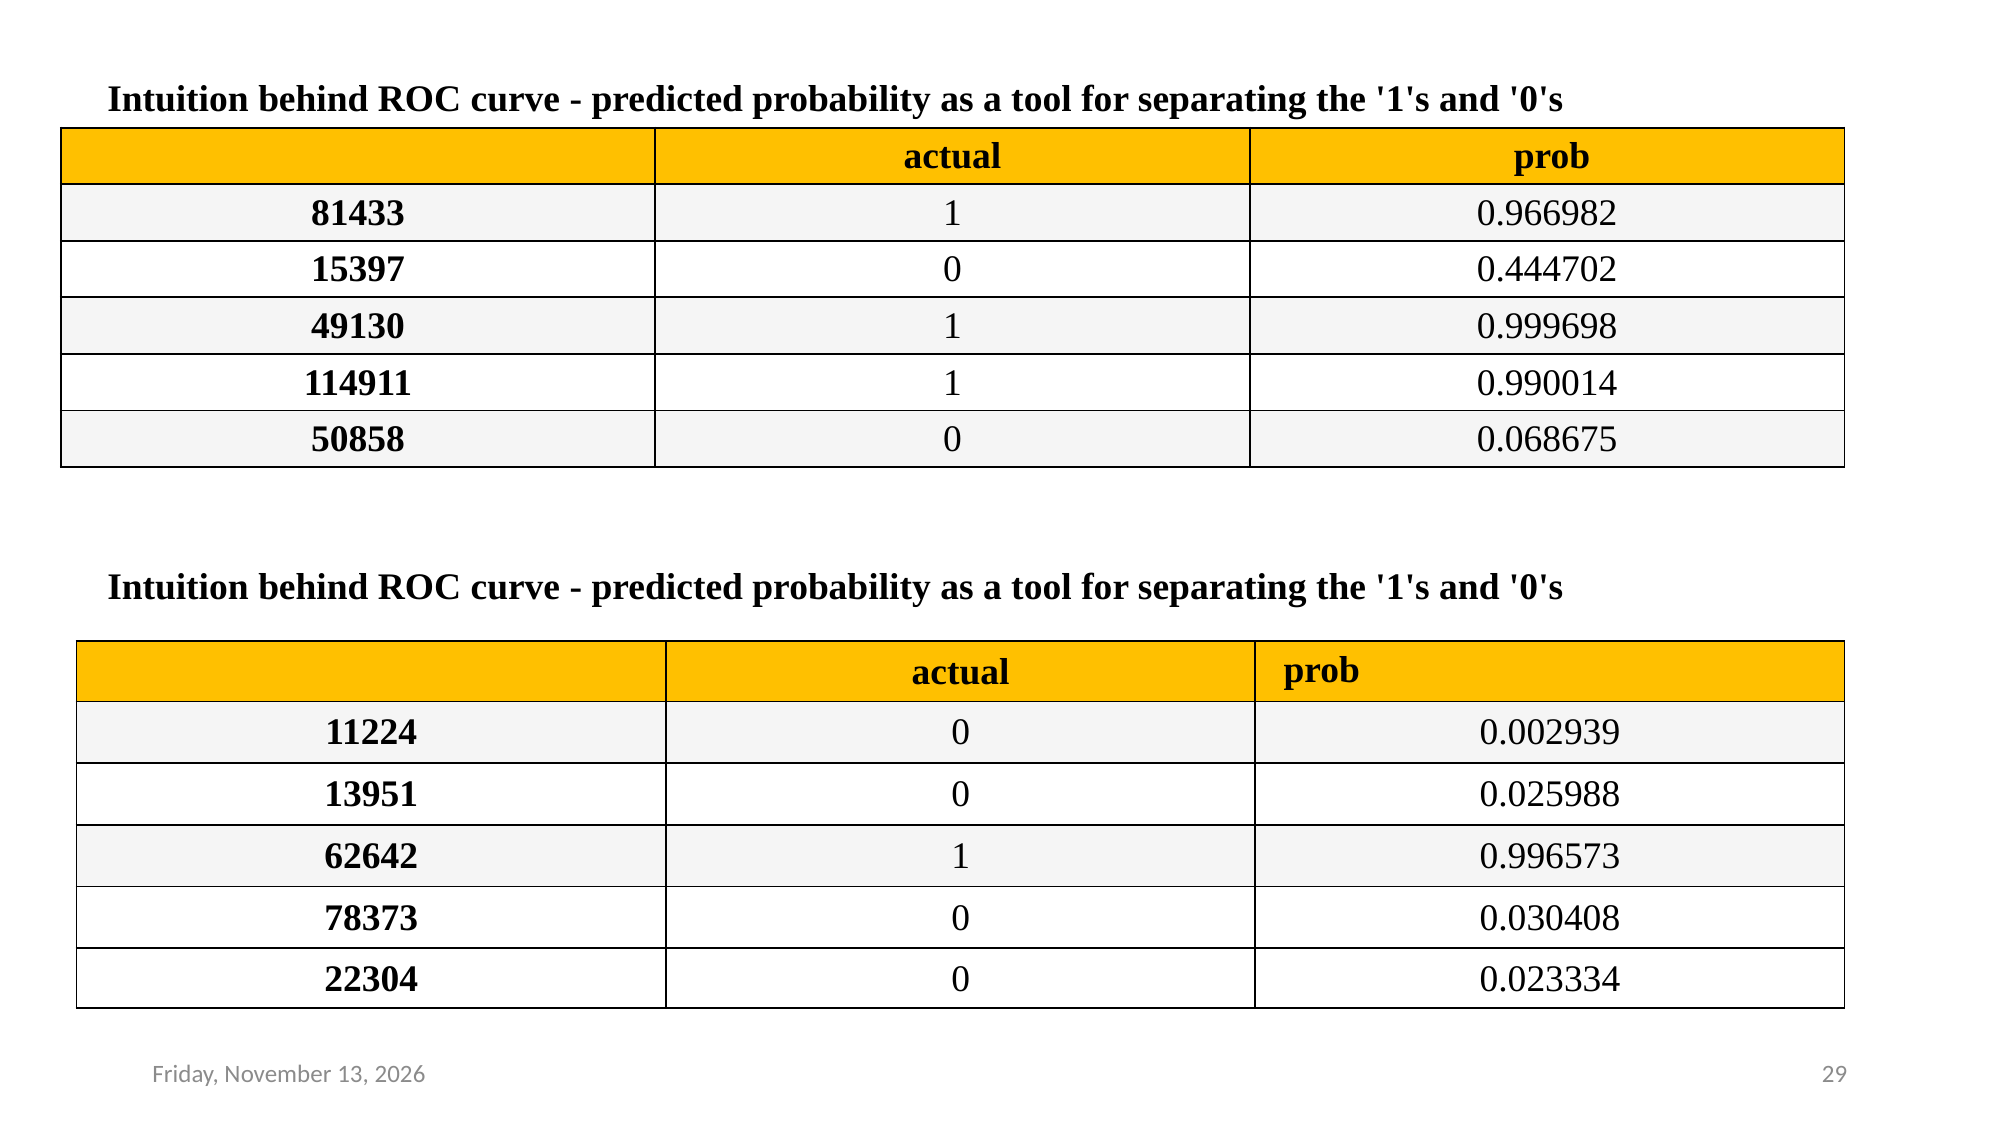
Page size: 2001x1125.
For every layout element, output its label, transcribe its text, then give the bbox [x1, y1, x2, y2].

table_header actual [656, 129, 1249, 183]
table_cell 0.999698 [1251, 298, 1844, 353]
table_cell 0.030408 [1256, 887, 1844, 947]
table_cell 1 [656, 298, 1249, 353]
table_cell 0 [656, 242, 1249, 296]
table_cell 81433 [62, 185, 654, 240]
text_box Intuition behind ROC curve - predicted probability as a tool for separating the '1's and '0's [92, 66, 1957, 127]
table_cell 0 [667, 764, 1254, 824]
table_cell 11224 [77, 702, 665, 762]
table_cell 0.966982 [1251, 185, 1844, 240]
table_cell 62642 [77, 826, 665, 886]
table_header actual [667, 642, 1254, 701]
table_cell 0.002939 [1256, 702, 1844, 762]
table_cell 0.025988 [1256, 764, 1844, 824]
table_cell 0.023334 [1256, 949, 1844, 1007]
table_cell 114911 [62, 355, 654, 410]
slide_number 29 [1412, 1042, 1863, 1103]
table_cell 78373 [77, 887, 665, 947]
table_cell 22304 [77, 949, 665, 1007]
table_cell 1 [667, 826, 1254, 886]
table_cell 0.990014 [1251, 355, 1844, 410]
table_cell 0 [656, 411, 1249, 466]
table_cell 13951 [77, 764, 665, 824]
table_cell 0 [667, 702, 1254, 762]
table_header prob [1251, 129, 1844, 183]
table_cell 0.444702 [1251, 242, 1844, 296]
table_cell 50858 [62, 411, 654, 466]
table_cell 15397 [62, 242, 654, 296]
table_cell 1 [656, 355, 1249, 410]
table_cell 0 [667, 887, 1254, 947]
table_header [62, 129, 654, 183]
table_cell 0 [667, 949, 1254, 1007]
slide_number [137, 1042, 588, 1103]
table_cell 0.068675 [1251, 411, 1844, 466]
table_cell 1 [656, 185, 1249, 240]
table_header [77, 642, 665, 701]
table_cell 0.996573 [1256, 826, 1844, 886]
table_header prob [1256, 642, 1844, 701]
text_box Intuition behind ROC curve - predicted probability as a tool for separating the '1's and '0's [92, 509, 1845, 615]
table_cell 49130 [62, 298, 654, 353]
